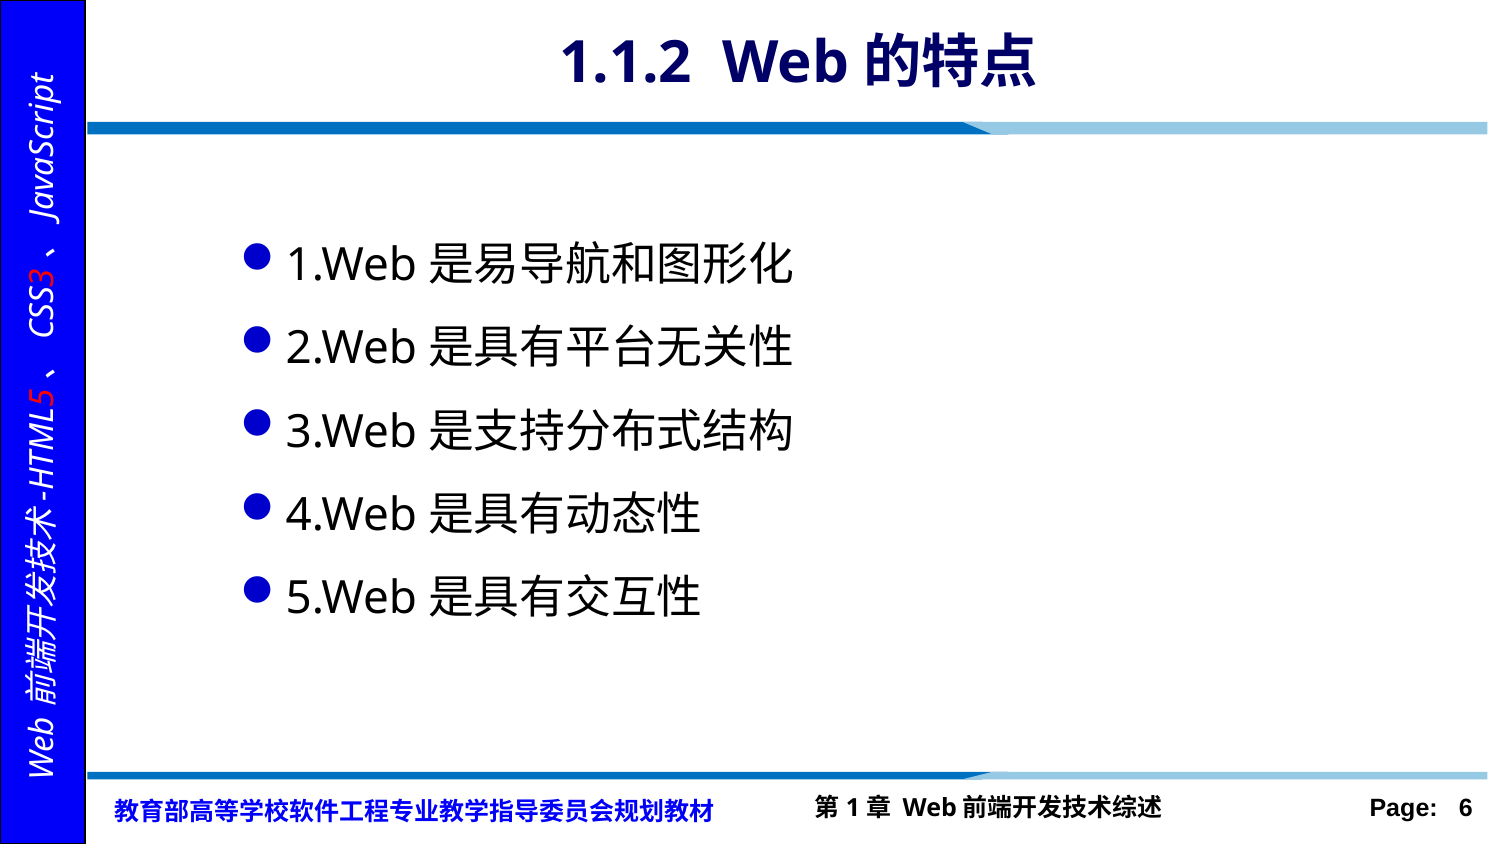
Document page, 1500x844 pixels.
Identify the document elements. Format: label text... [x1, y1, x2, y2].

list 1.Web是易导航和图形化 2.Web是具有平台无关性 3.Web是支持分布式结构 4.Web是具有动态性 5.Web是具有交互性 [224, 221, 1223, 654]
title 1.1.2 Web的特点 [161, 11, 1436, 106]
